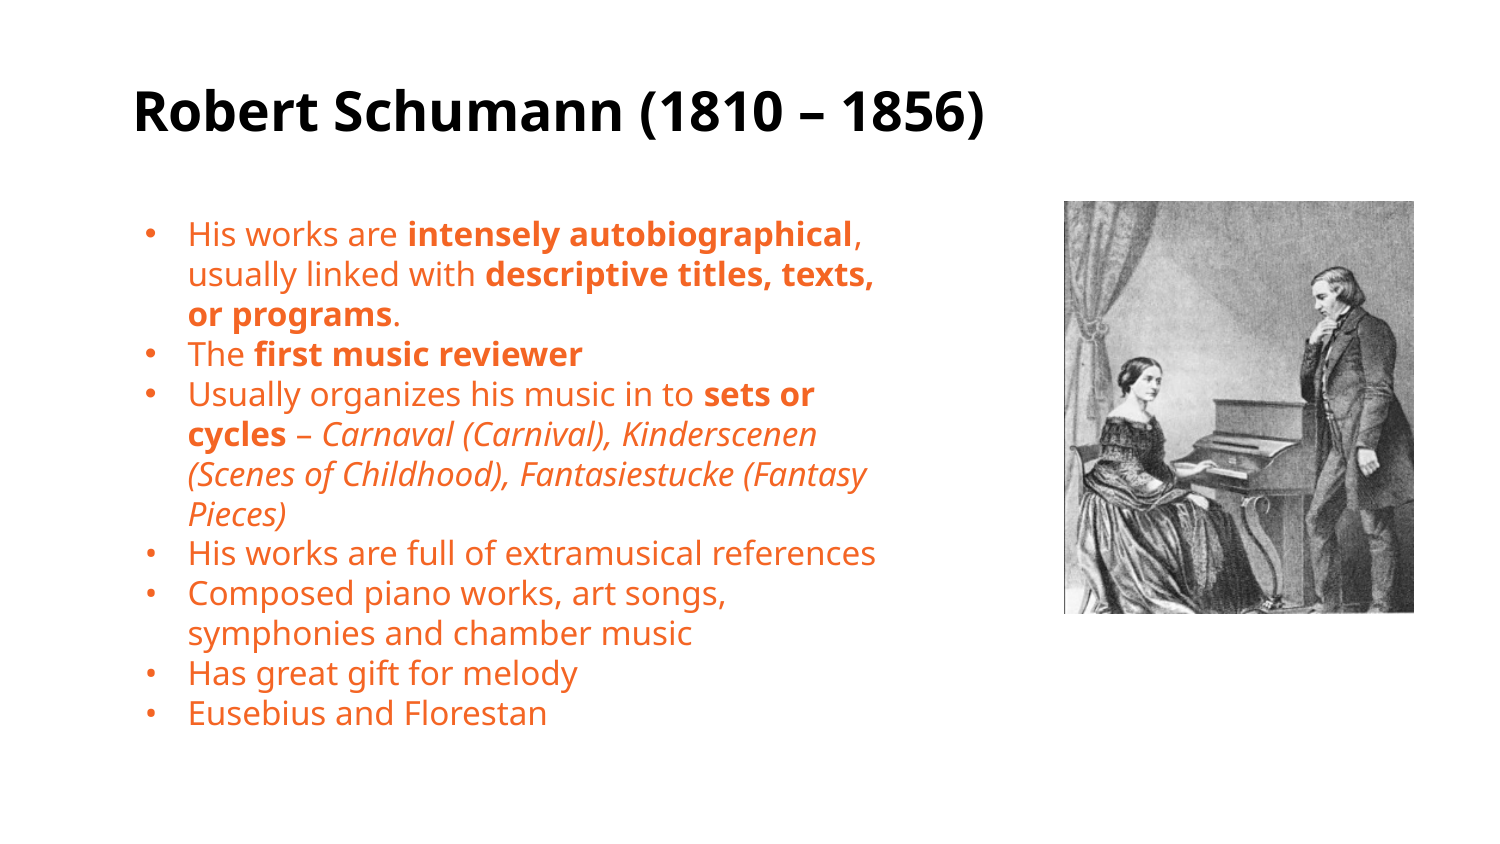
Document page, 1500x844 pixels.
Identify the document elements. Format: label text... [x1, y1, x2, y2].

title Robert Schumann (1810 – 1856) [117, 75, 1355, 151]
text_box His works are intensely autobiographical, usually linked with descriptive titles, texts, or programs. The first music reviewer Usually organizes his music in to sets or cycles – Carnaval (Carnival), Kinderscenen (Scenes of Childhood), Fantasiestucke (Fantasy Pieces) His works are full of extramusical references Composed piano works, art songs, symphonies and chamber music Has great gift for melody Eusebius and Florestan [125, 205, 916, 780]
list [1064, 200, 1415, 614]
